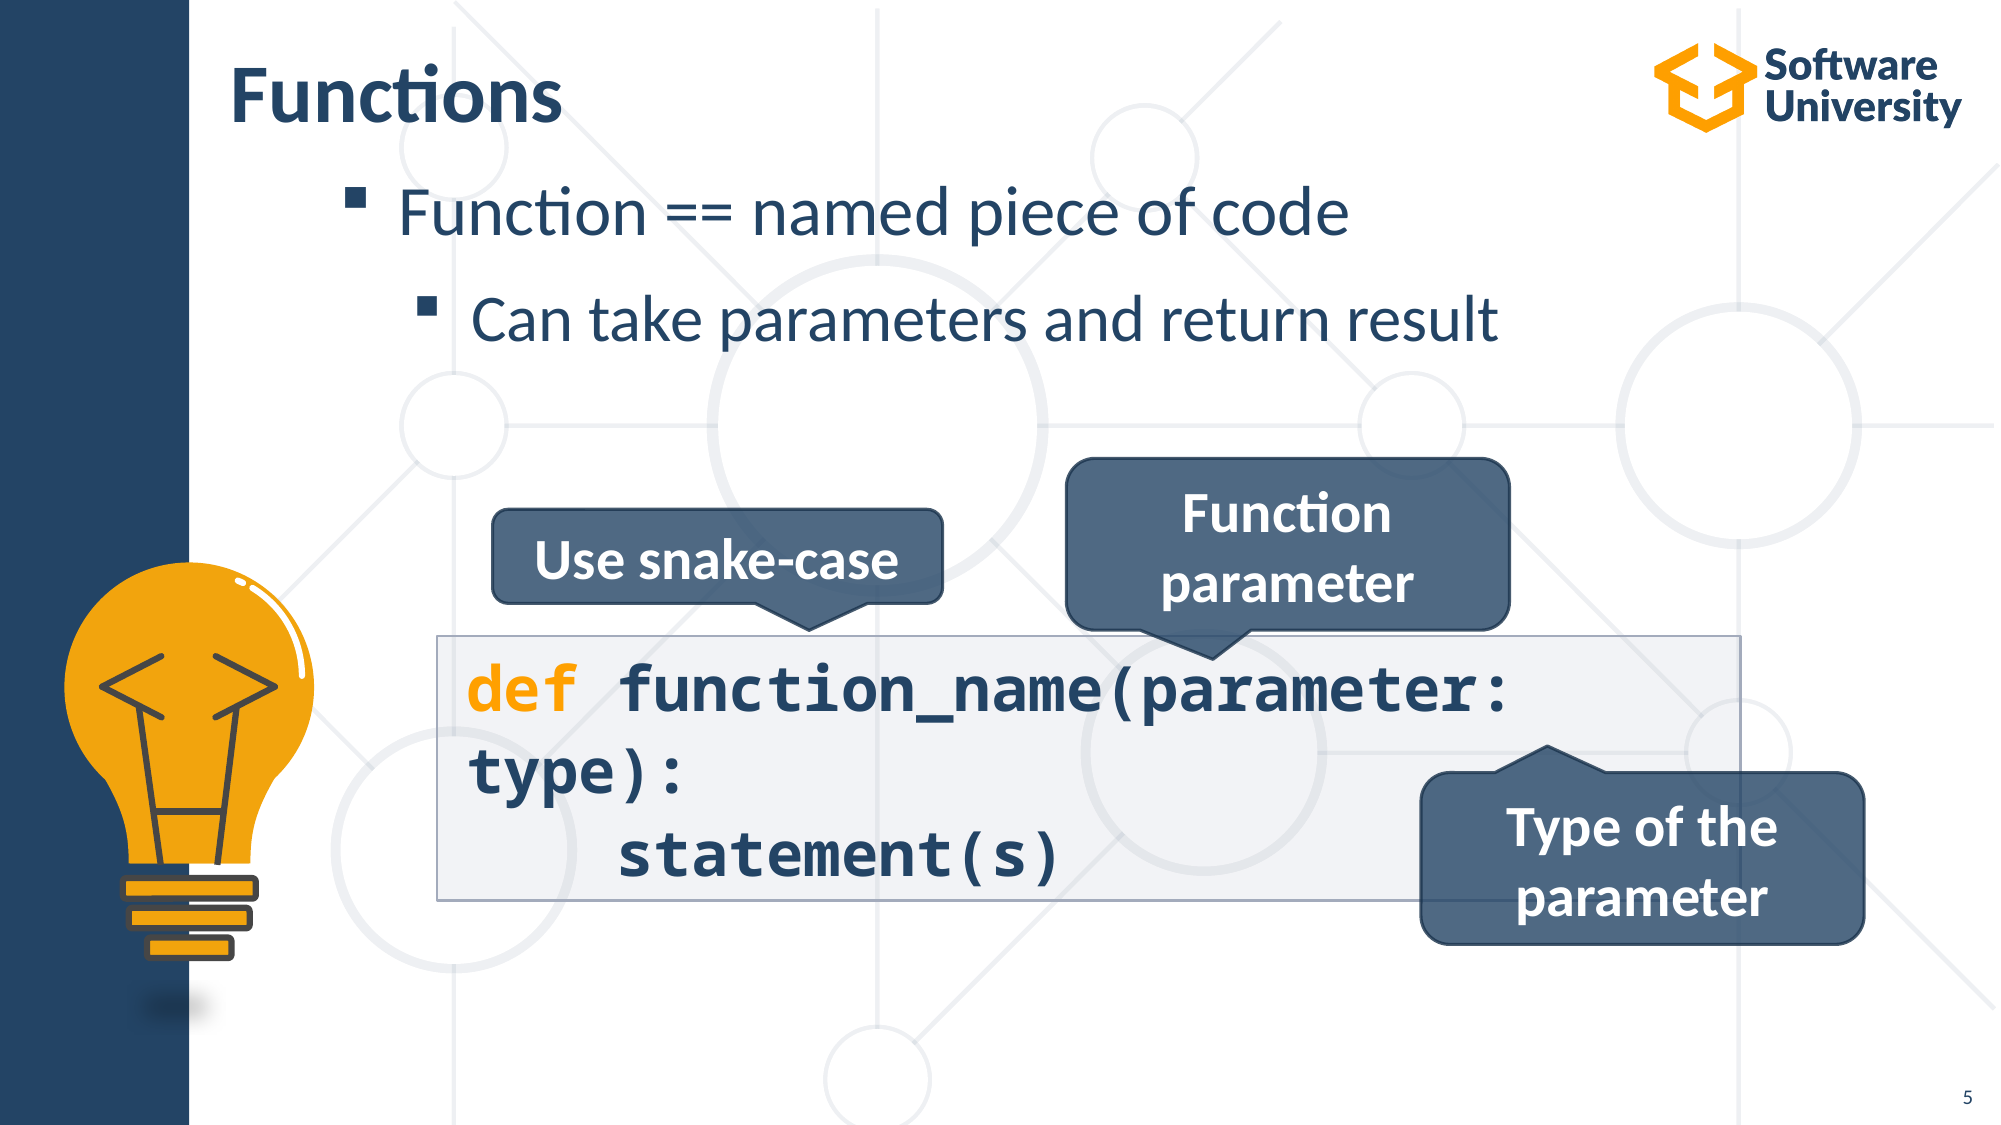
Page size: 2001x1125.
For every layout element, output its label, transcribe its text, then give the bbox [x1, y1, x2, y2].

text_box 5 [1927, 1067, 1989, 1117]
text_box def function_name(parameter: type): statement(s) [436, 635, 1741, 901]
text_box Function parameter [1064, 456, 1512, 662]
title Functions [212, 16, 1628, 162]
text_box Use snake-case [490, 507, 945, 633]
list Function == named piece of code Can take parameters and return result [321, 158, 1968, 1075]
picture [1641, 31, 1973, 145]
text_box Type of the parameter [1418, 744, 1867, 947]
